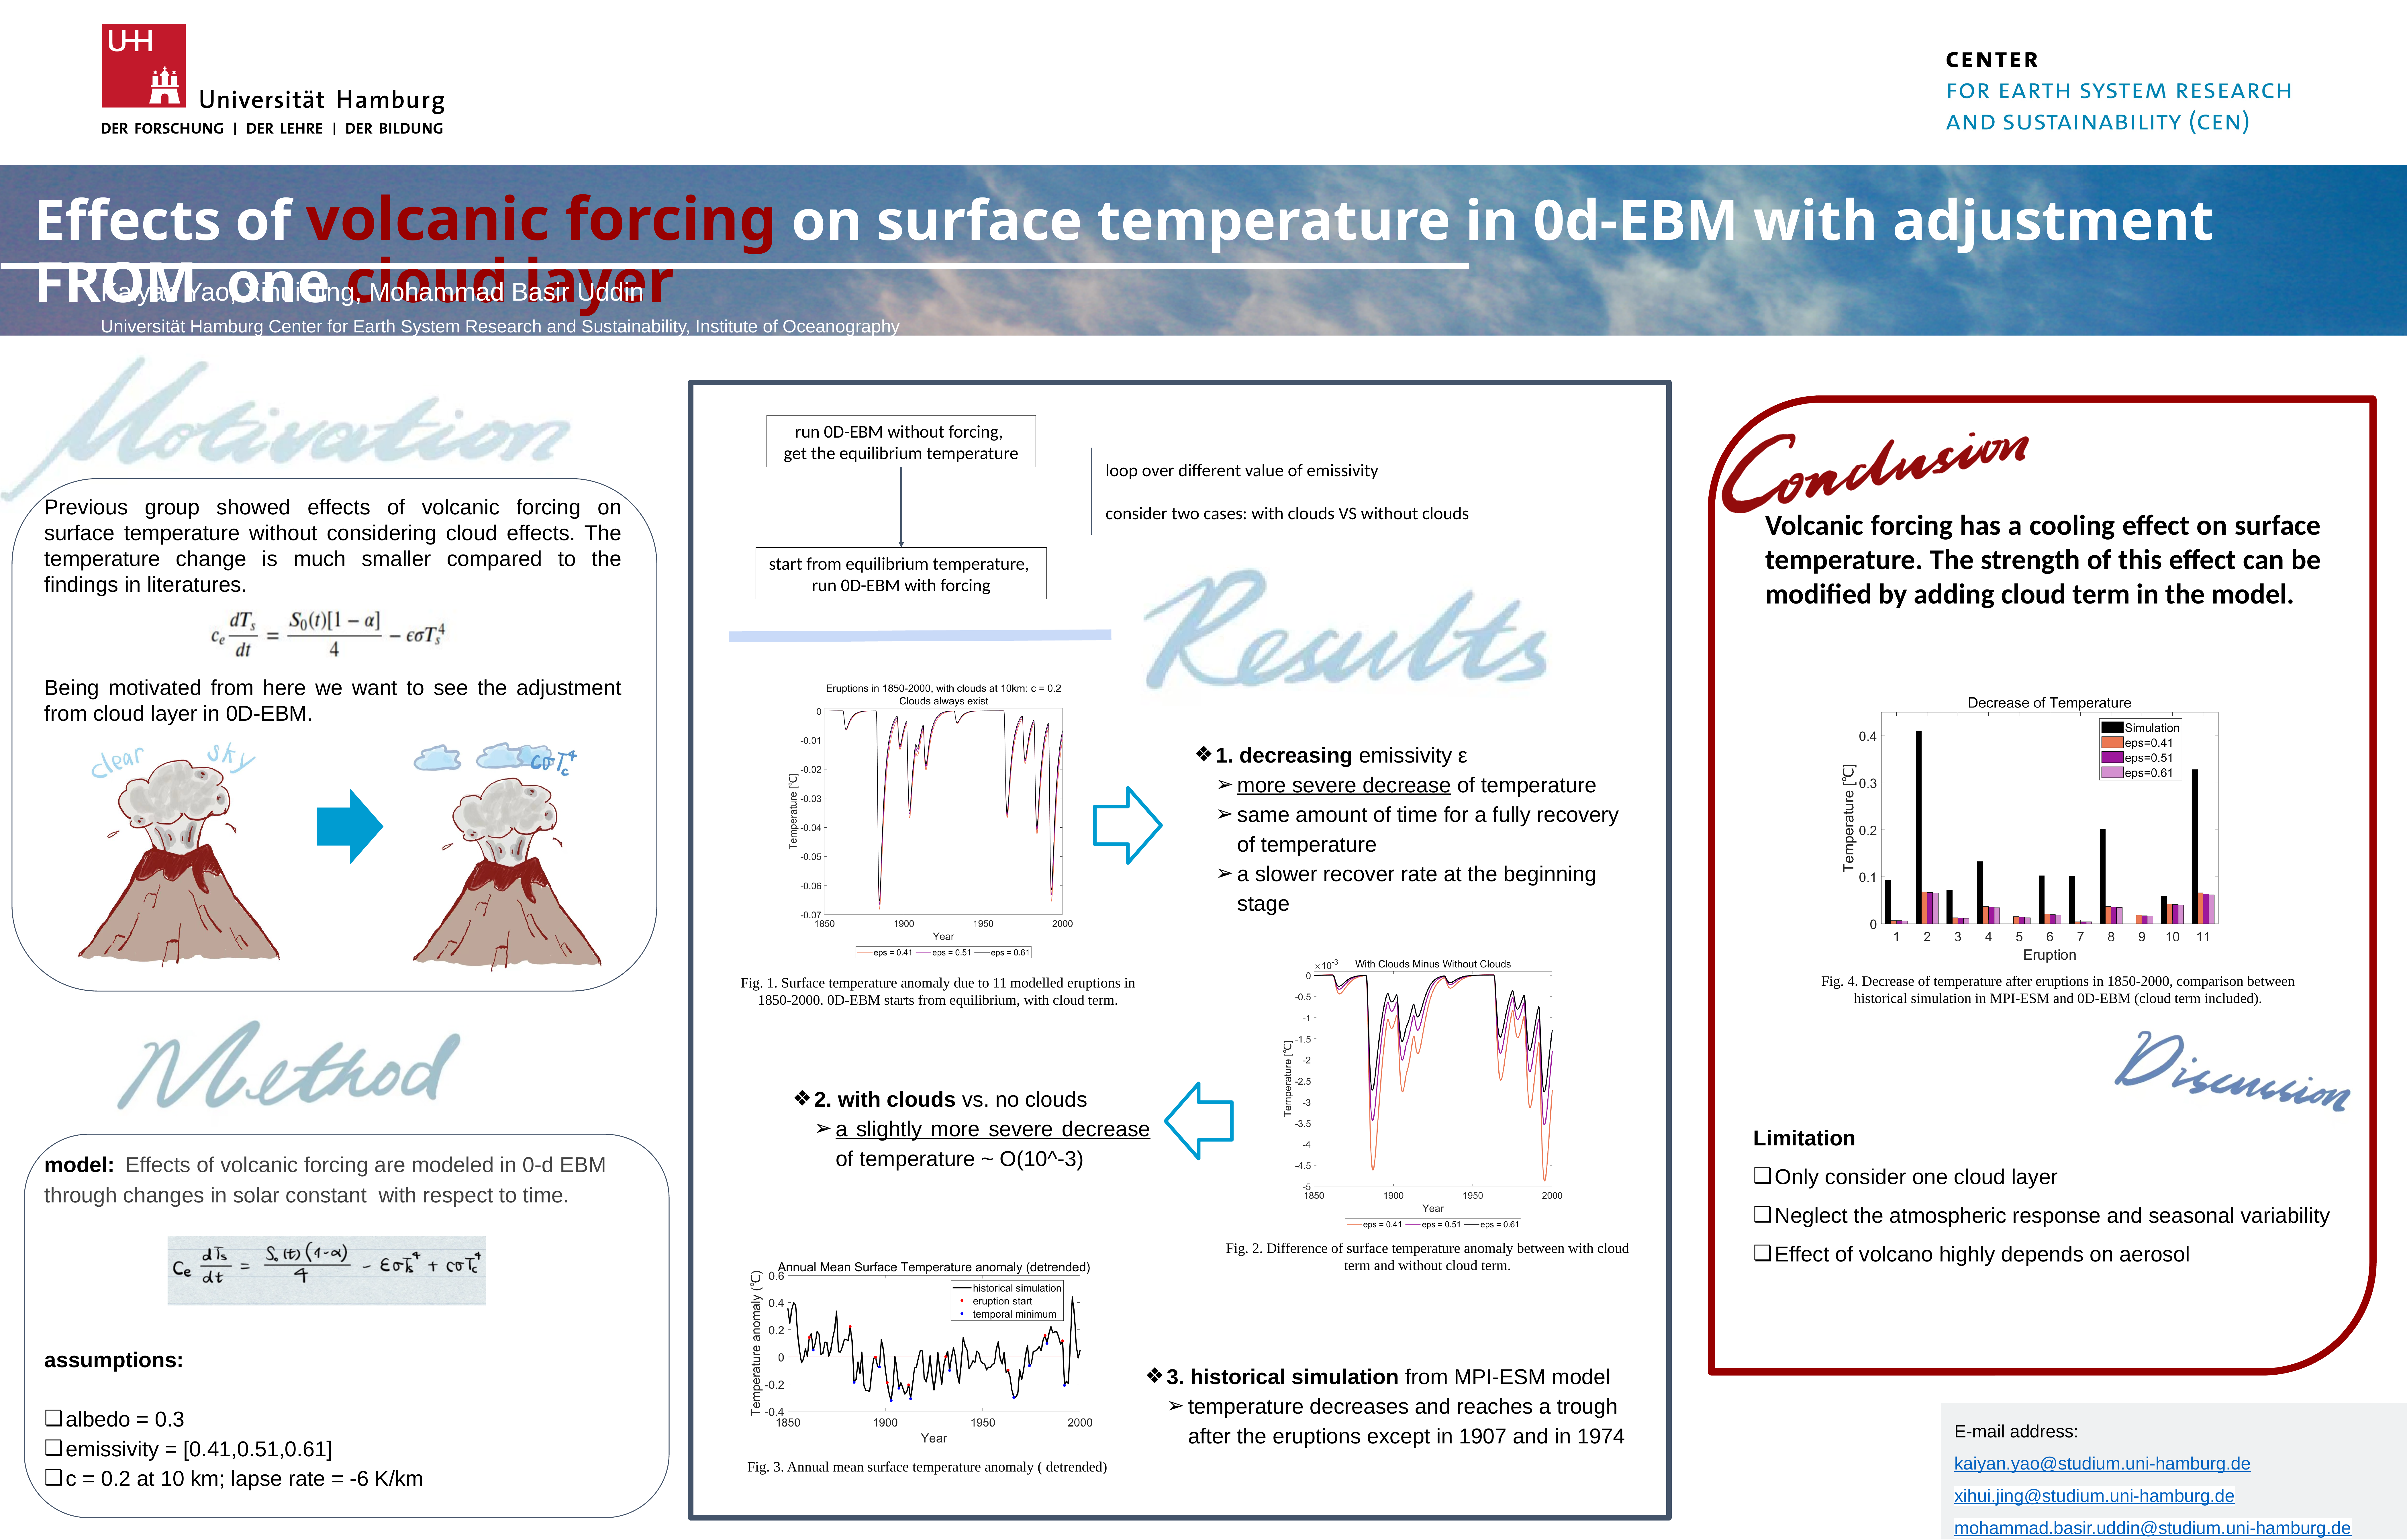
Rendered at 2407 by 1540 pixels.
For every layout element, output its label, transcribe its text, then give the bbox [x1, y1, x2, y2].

text_box [1711, 487, 1897, 1372]
text_box 3. historical simulation from MPI-ESM model temperature decreases and reaches a trough after the eruptions except in 1907 and in 1974 [1446, 1354, 1634, 1452]
picture [0, 165, 2407, 1540]
picture [102, 24, 444, 135]
text_box [1758, 399, 1897, 419]
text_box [729, 634, 1112, 637]
text_box Fig. 2. Difference of surface temperature anomaly between with cloud term and without cloud term. [1446, 1234, 1641, 1278]
text_box Limitation Only consider one cloud layer Neglect the atmospheric response and seasonal variability Effect of volcano highly depends on aerosol [1749, 1107, 1897, 1270]
text_box Fig. 4. Decrease of temperature after eruptions in 1850-2000, comparison between historical simulation in MPI-ESM and 0D-EBM (cloud term included). [1791, 967, 1897, 1010]
text_box Kaiyan Yao, Xihui Jing, Mohammad Basir Uddin Universität Hamburg Center for Earth System Research and Sustainability, Institute of Oceanography [1446, 339, 1871, 355]
text_box 1. decreasing emissivity ε more severe decrease of temperature same amount of time for a fully recovery of temperature a slower recover rate at the beginning stage [1446, 733, 1634, 920]
text_box loop over different value of emissivity consider two cases: with clouds VS without clouds [1446, 454, 1484, 527]
text_box [1446, 382, 1669, 1518]
picture [1945, 51, 2293, 135]
text_box Volcanic forcing has a cooling effect on surface temperature. The strength of this effect can be modified by adding cloud term in the model. [1739, 503, 1897, 614]
